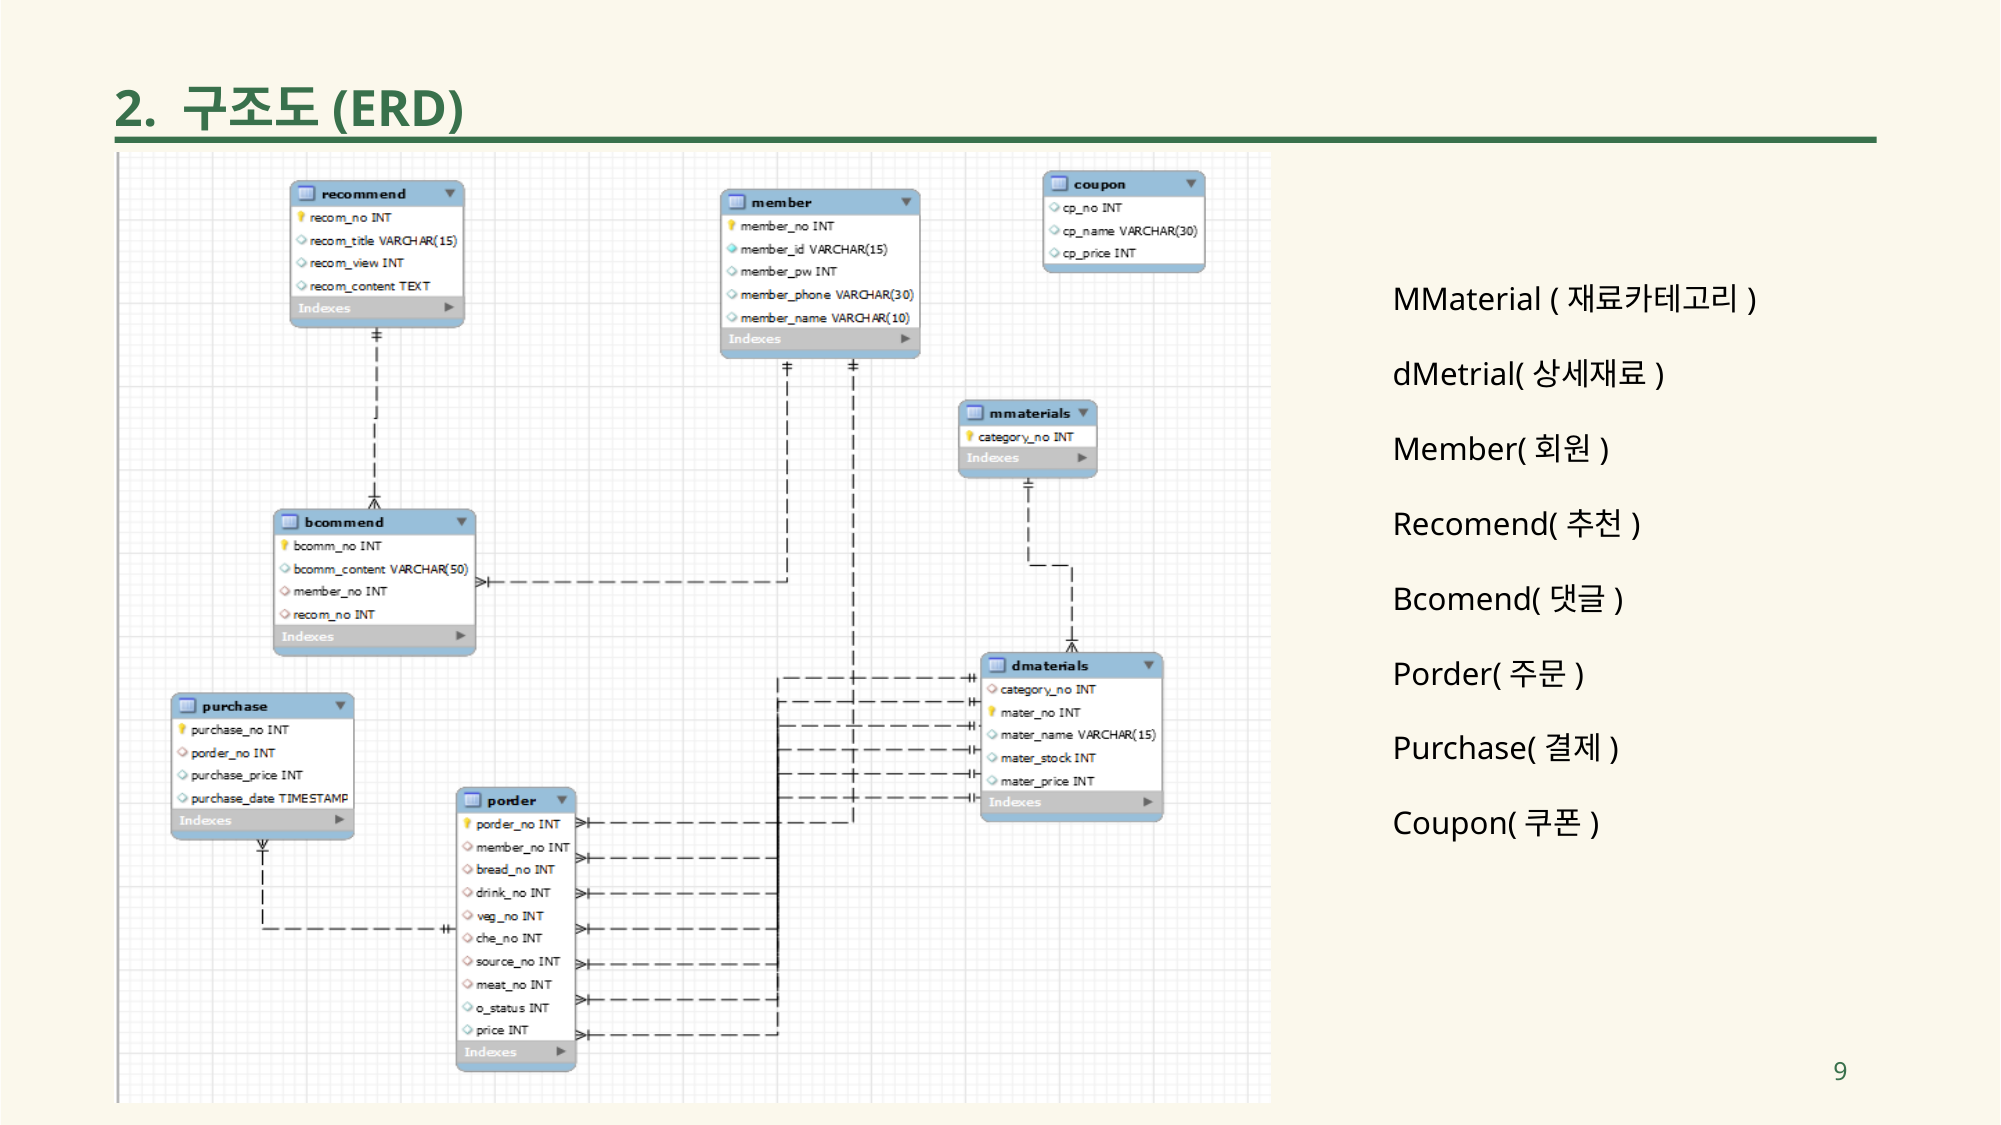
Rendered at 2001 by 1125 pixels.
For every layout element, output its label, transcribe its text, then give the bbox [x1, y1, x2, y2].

text_box MMaterial (재료카테고리) dMetrial(상세재료) Member(회원) Recomend(추천) Bcomend(댓글) Porder(주문) Purchase(결제) Coupon(쿠폰) [1377, 271, 1863, 924]
text_box 2. 구조도(ERD) [99, 38, 806, 144]
picture [0, 0, 2001, 1125]
slide_number 9 [1412, 1042, 1863, 1103]
